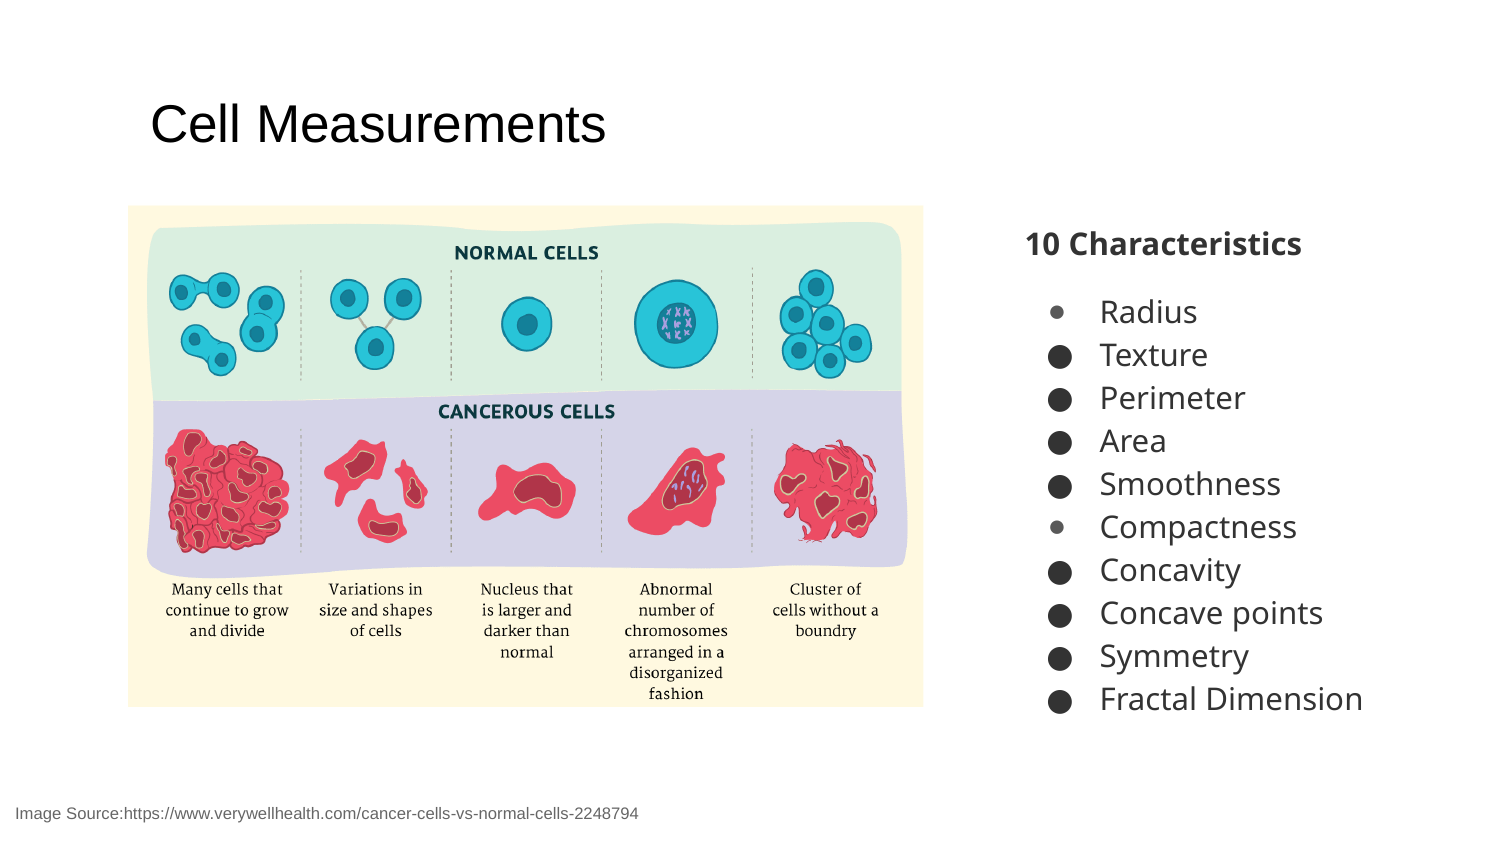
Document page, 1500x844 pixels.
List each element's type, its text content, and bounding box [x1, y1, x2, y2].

list 10 Characteristics Radius Texture Perimeter Area Smoothness Compactness Concavity Concave points Symmetry Fractal Dimension [1009, 203, 1412, 760]
title Cell Measurements [134, 74, 722, 169]
text_box Image Source:https://www.verywellhealth.com/cancer-cells-vs-normal-cells-2248794 [0, 793, 680, 834]
picture [127, 203, 924, 707]
